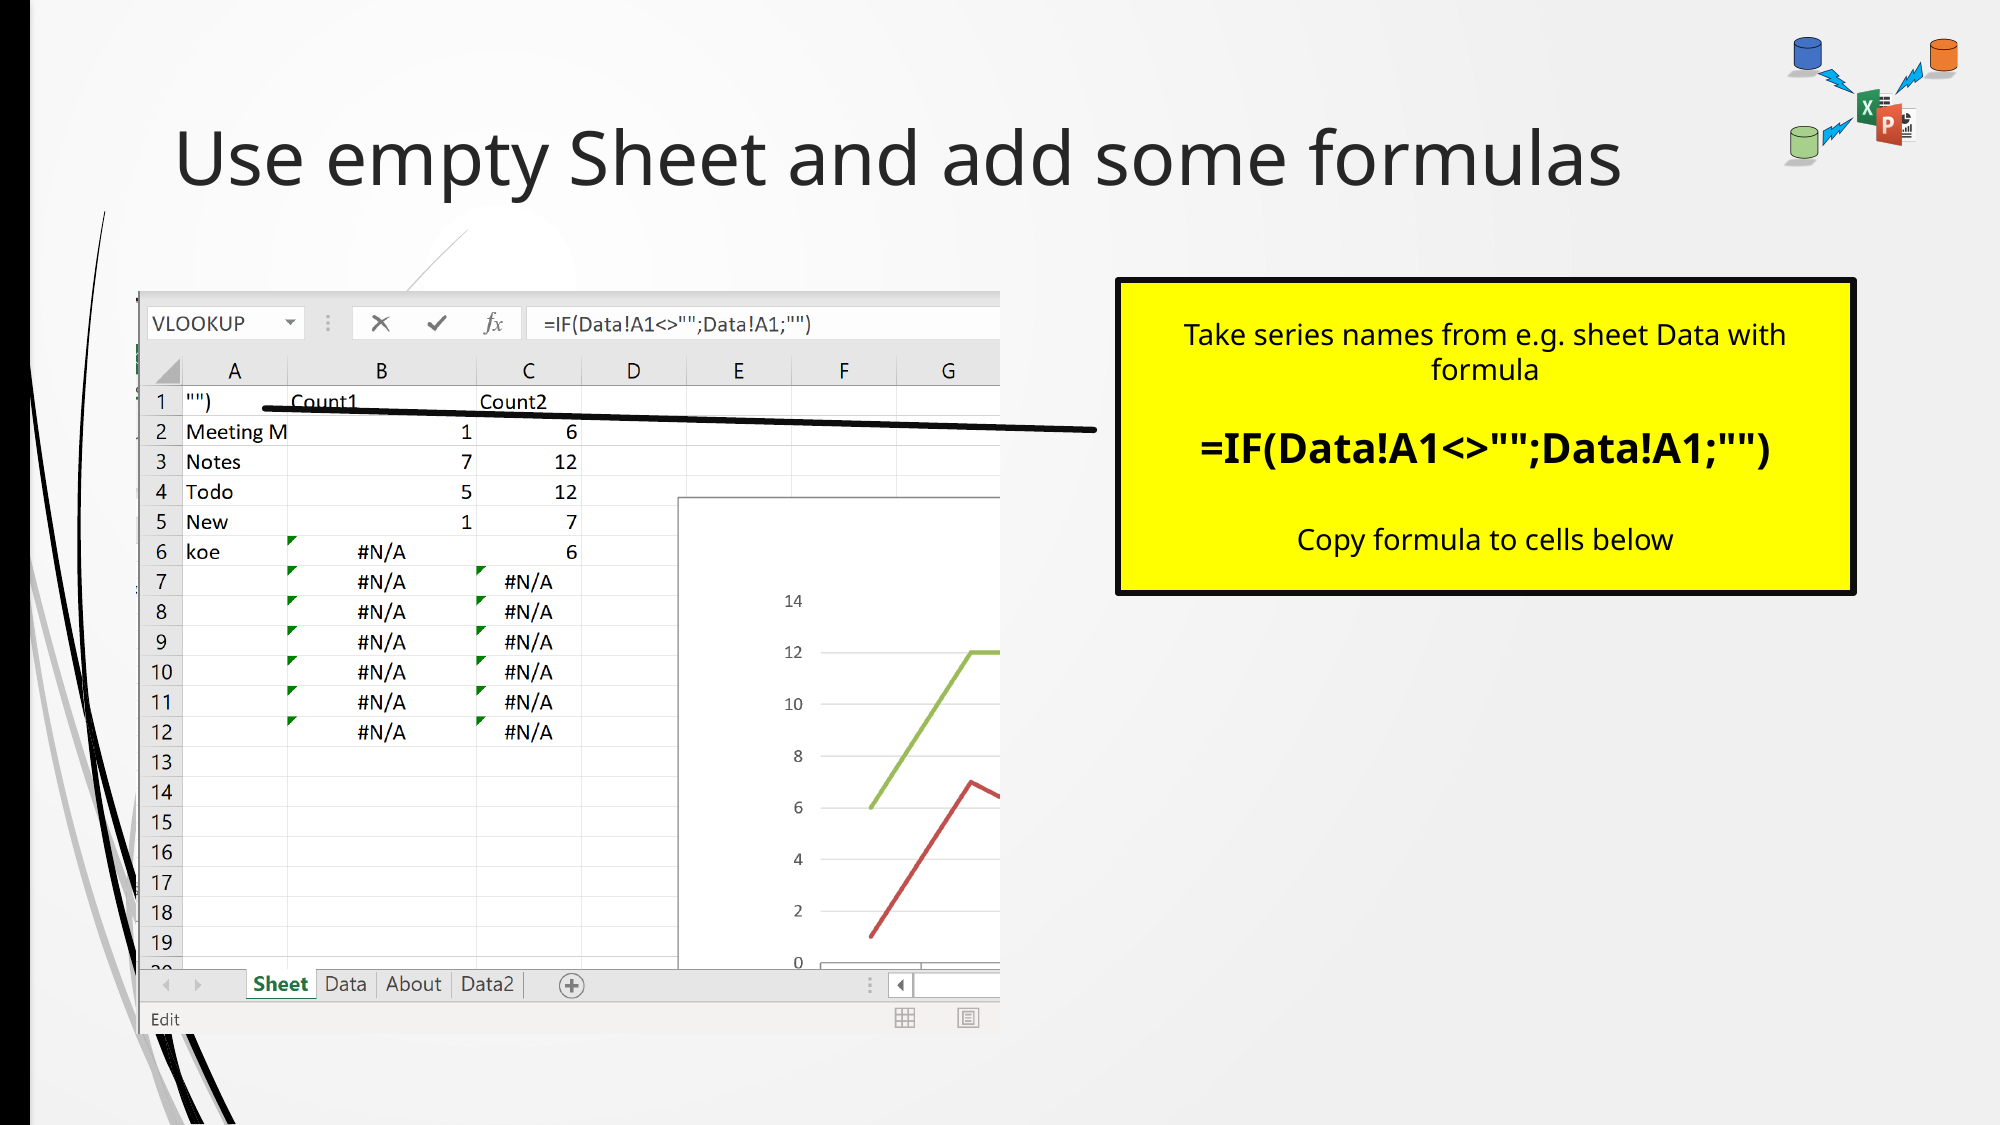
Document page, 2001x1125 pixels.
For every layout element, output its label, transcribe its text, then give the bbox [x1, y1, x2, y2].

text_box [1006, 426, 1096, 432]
picture [135, 291, 1001, 1034]
title Use empty Sheet and add some formulas [158, 102, 1888, 313]
picture [1782, 37, 1958, 168]
text_box Take series names from e.g. sheet Data with formula =IF(Data!A1<>"";Data!A1;"") Copy formula to cells below [1117, 279, 1855, 594]
